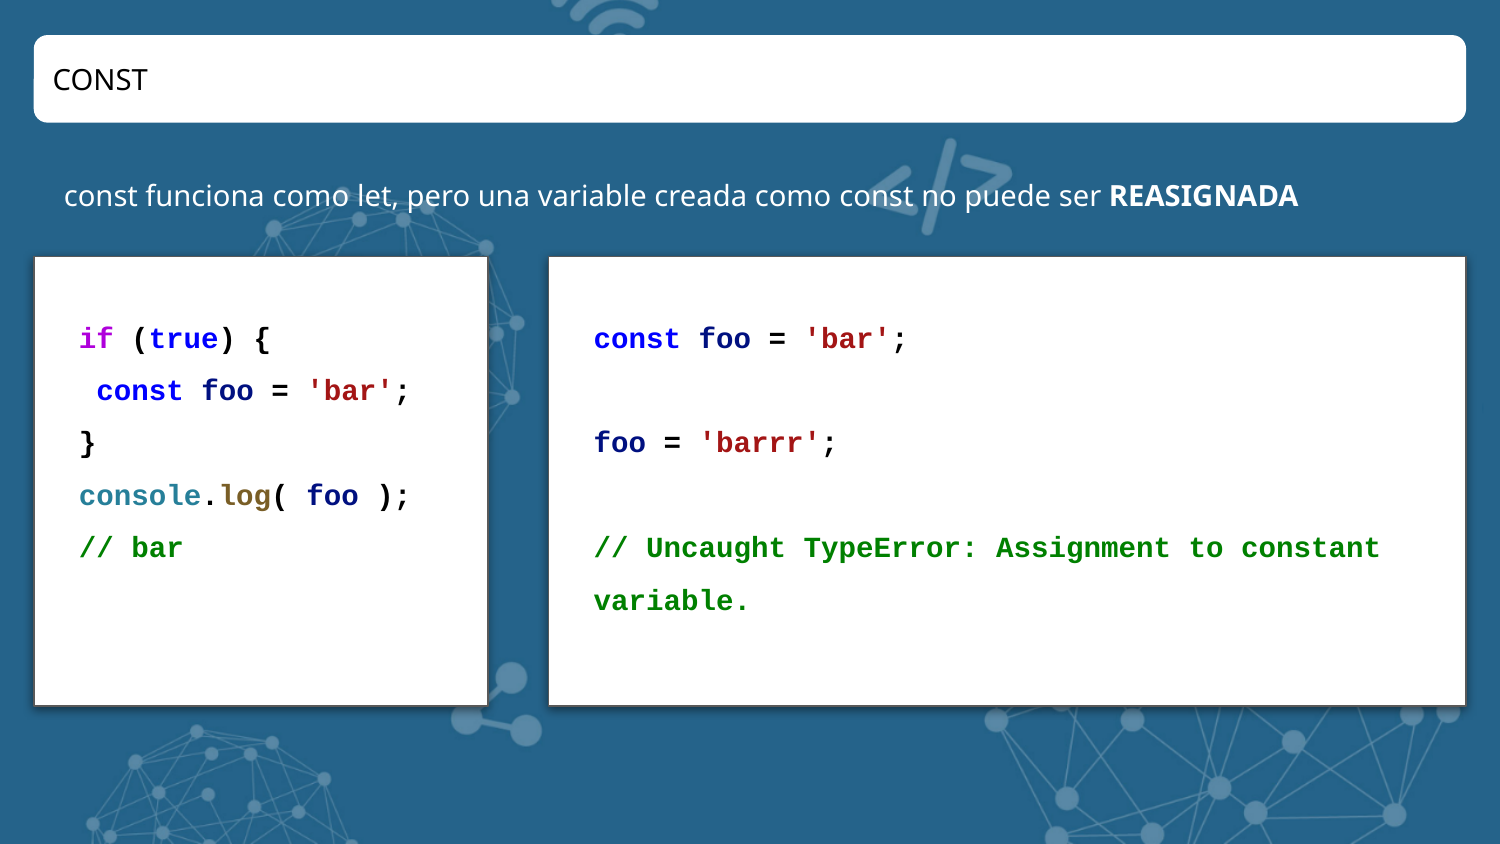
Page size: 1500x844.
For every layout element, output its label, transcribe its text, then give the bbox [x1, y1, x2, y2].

text_box const foo = 'bar'; foo = 'barrr'; // Uncaught TypeError: Assignment to constant variable. [548, 256, 1467, 706]
text_box const funciona como let, pero una variable creada como const no puede ser REASIGNADA [33, 161, 1467, 226]
picture [0, 0, 1500, 844]
text_box if (true) { const foo = 'bar'; } console.log( foo ); // bar [33, 256, 488, 706]
text_box CONST [33, 35, 1467, 123]
